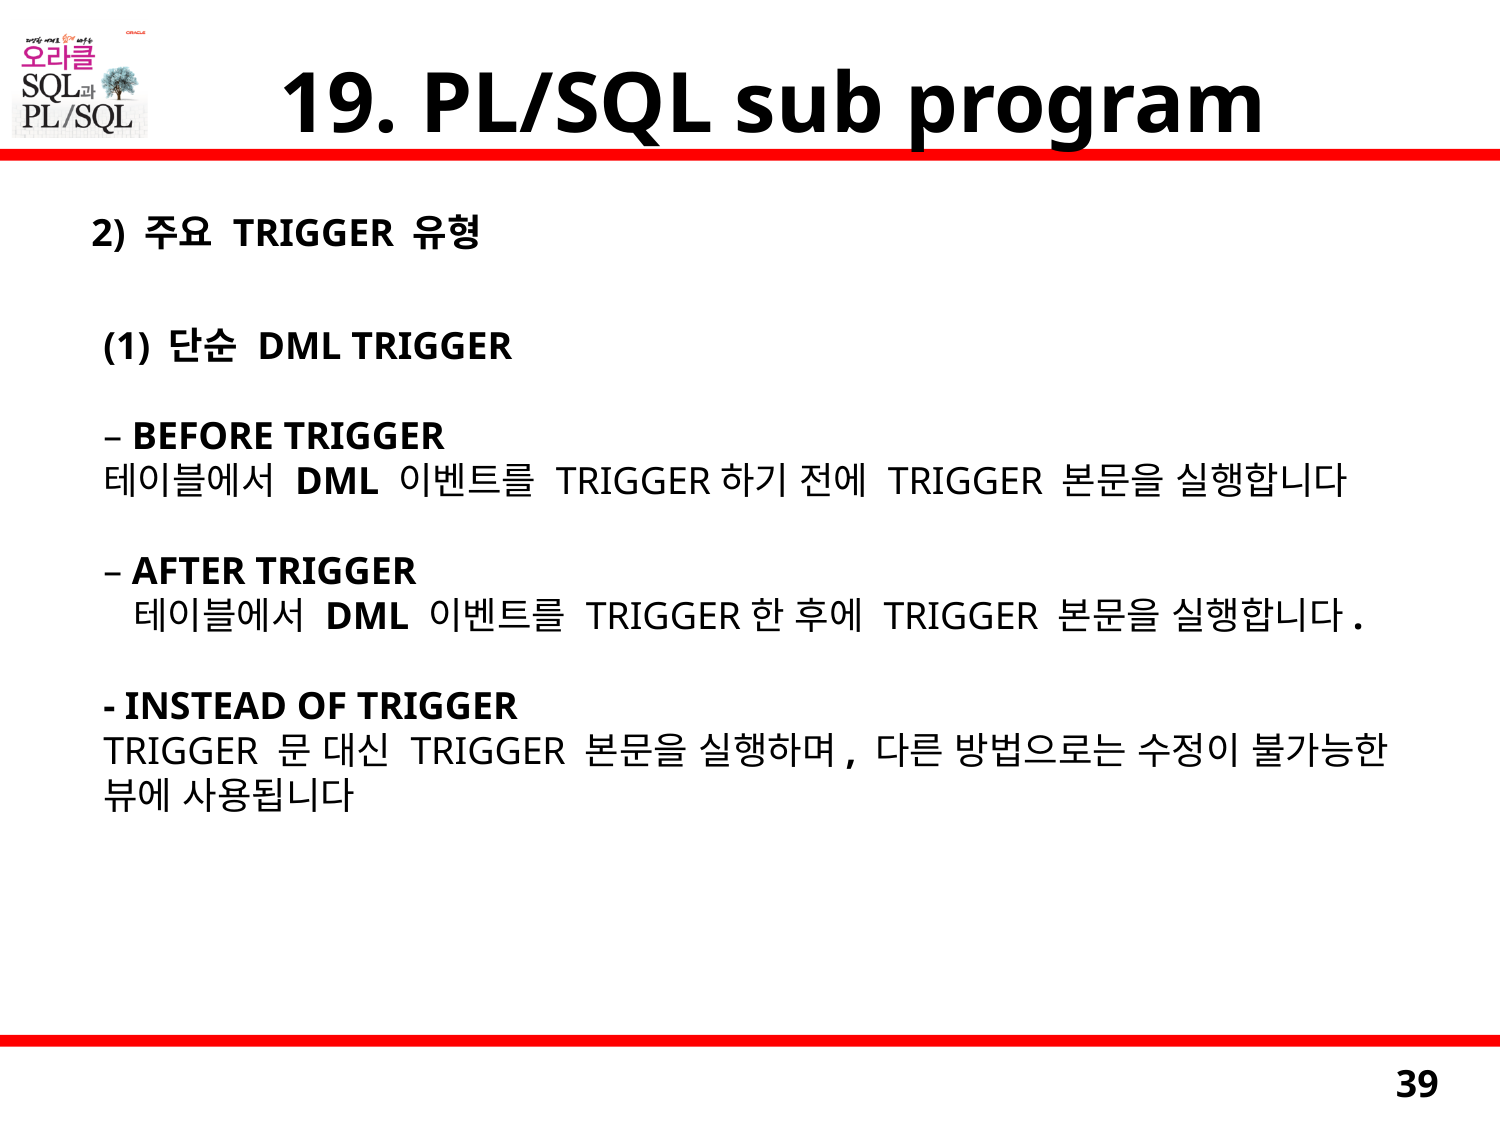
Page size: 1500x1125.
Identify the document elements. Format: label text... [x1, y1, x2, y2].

text_box 2) 주요 TRIGGER 유형 [75, 182, 870, 281]
picture [11, 19, 148, 138]
text_box (1) 단순 DML TRIGGER – BEFORE TRIGGER 테이블에서 DML 이벤트를 TRIGGER하기 전에 TRIGGER 본문을 실행합니다 – AFTER TRIGGER 테이블에서 DML 이벤트를 TRIGGER한 후에 TRIGGER 본문을 실행합니다. - INSTEAD OF TRIGGER TRIGGER 문 대신 TRIGGER 본문을 실행하며, 다른 방법으로는 수정이 불가능한 뷰에 사용됩니다 [86, 289, 1425, 895]
text_box 39 [1362, 1056, 1473, 1108]
text_box [0, 147, 1500, 163]
text_box [0, 1033, 1500, 1049]
text_box 19. PL/SQL sub program [204, 0, 1343, 151]
